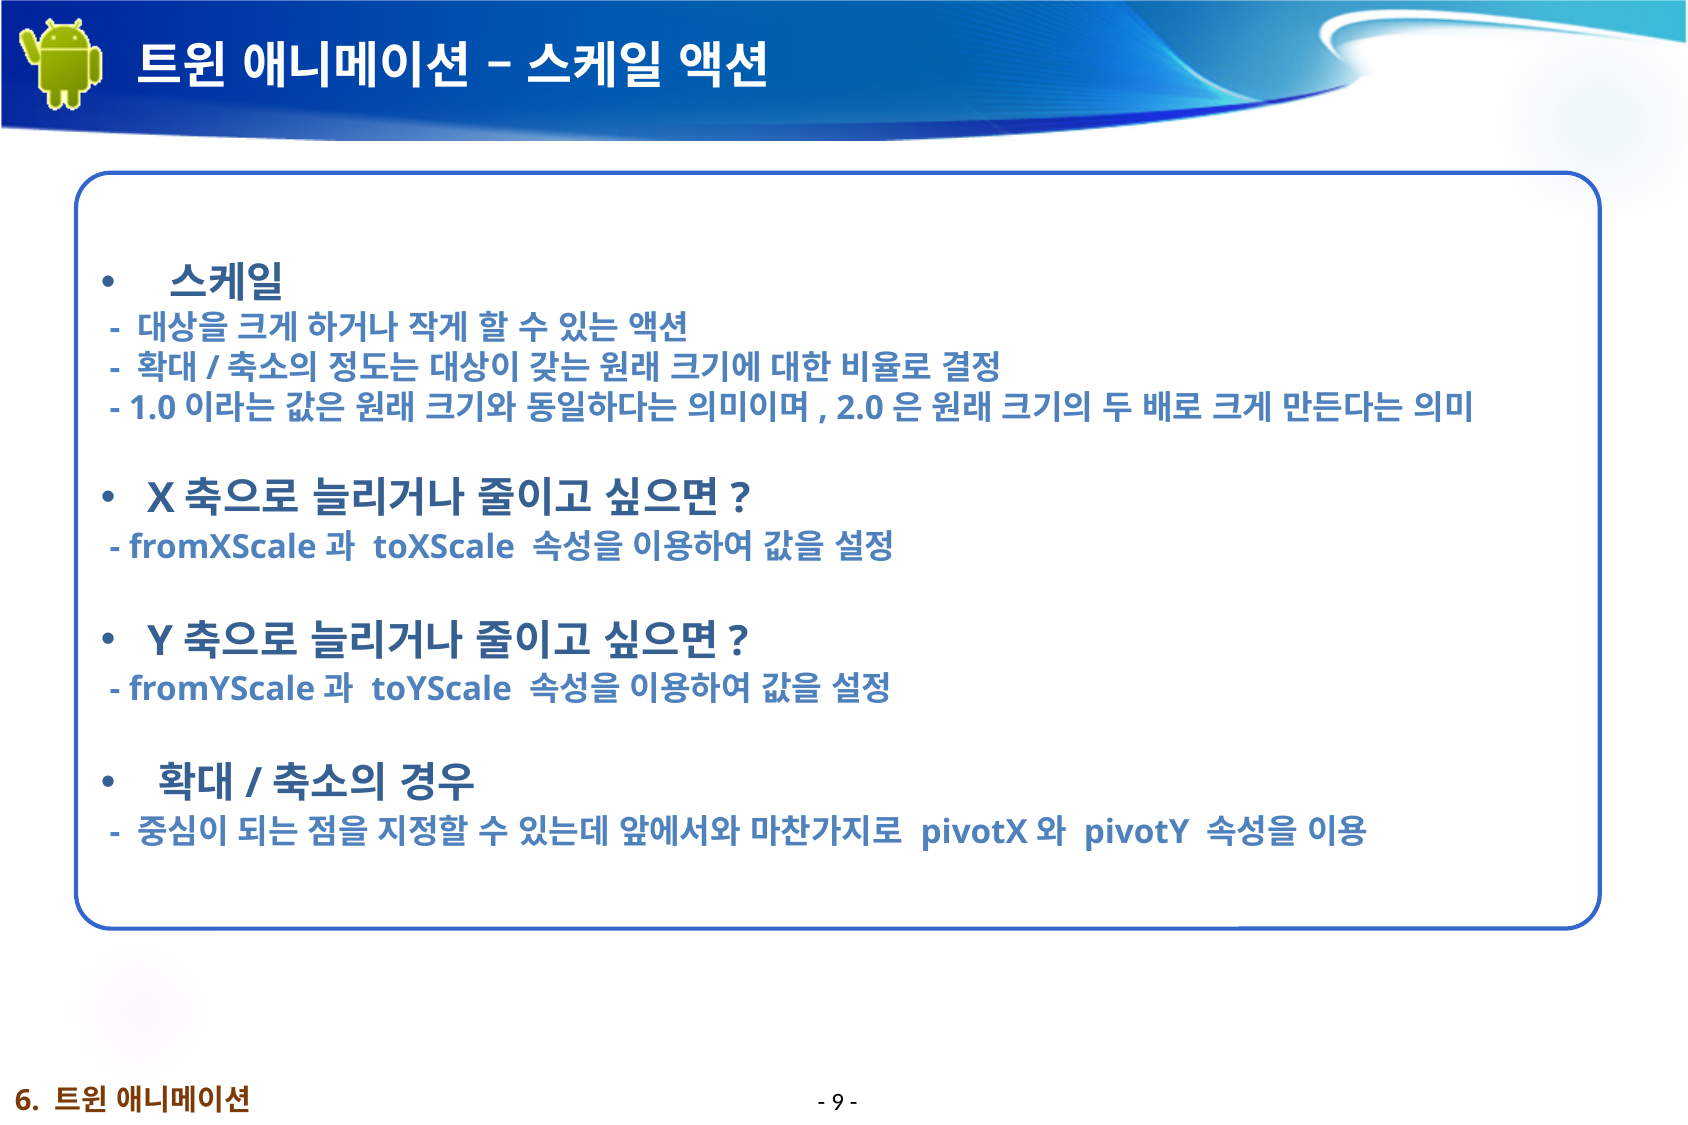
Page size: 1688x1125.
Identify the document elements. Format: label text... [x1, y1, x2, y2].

title 트윈 애니메이션 – 스케일 액션 [134, 31, 784, 96]
text_box 스케일 - 대상을 크게 하거나 작게 할 수 있는 액션 - 확대/축소의 정도는 대상이 갖는 원래 크기에 대한 비율로 결정 - 1.0이라는 값은 원래 크기와 동일하다는 의미이며, 2.0은 원래 크기의 두 배로 크게 만든다는 의미 X축으로 늘리거나 줄이고 싶으면? - fromXScale과 toXScale 속성을 이용하여 값을 설정 Y축으로 늘리거나 줄이고 싶으면? - fromYScale과 toYScale 속성을 이용하여 값을 설정 확대/축소의 경우 - 중심이 되는 점을 지정할 수 있는데 앞에서와 마찬가지로 pivotX와 pivotY 속성을 이용 [73, 170, 1602, 931]
picture [0, 0, 1688, 141]
text_box 6. 트윈 애니메이션 [0, 1056, 635, 1124]
